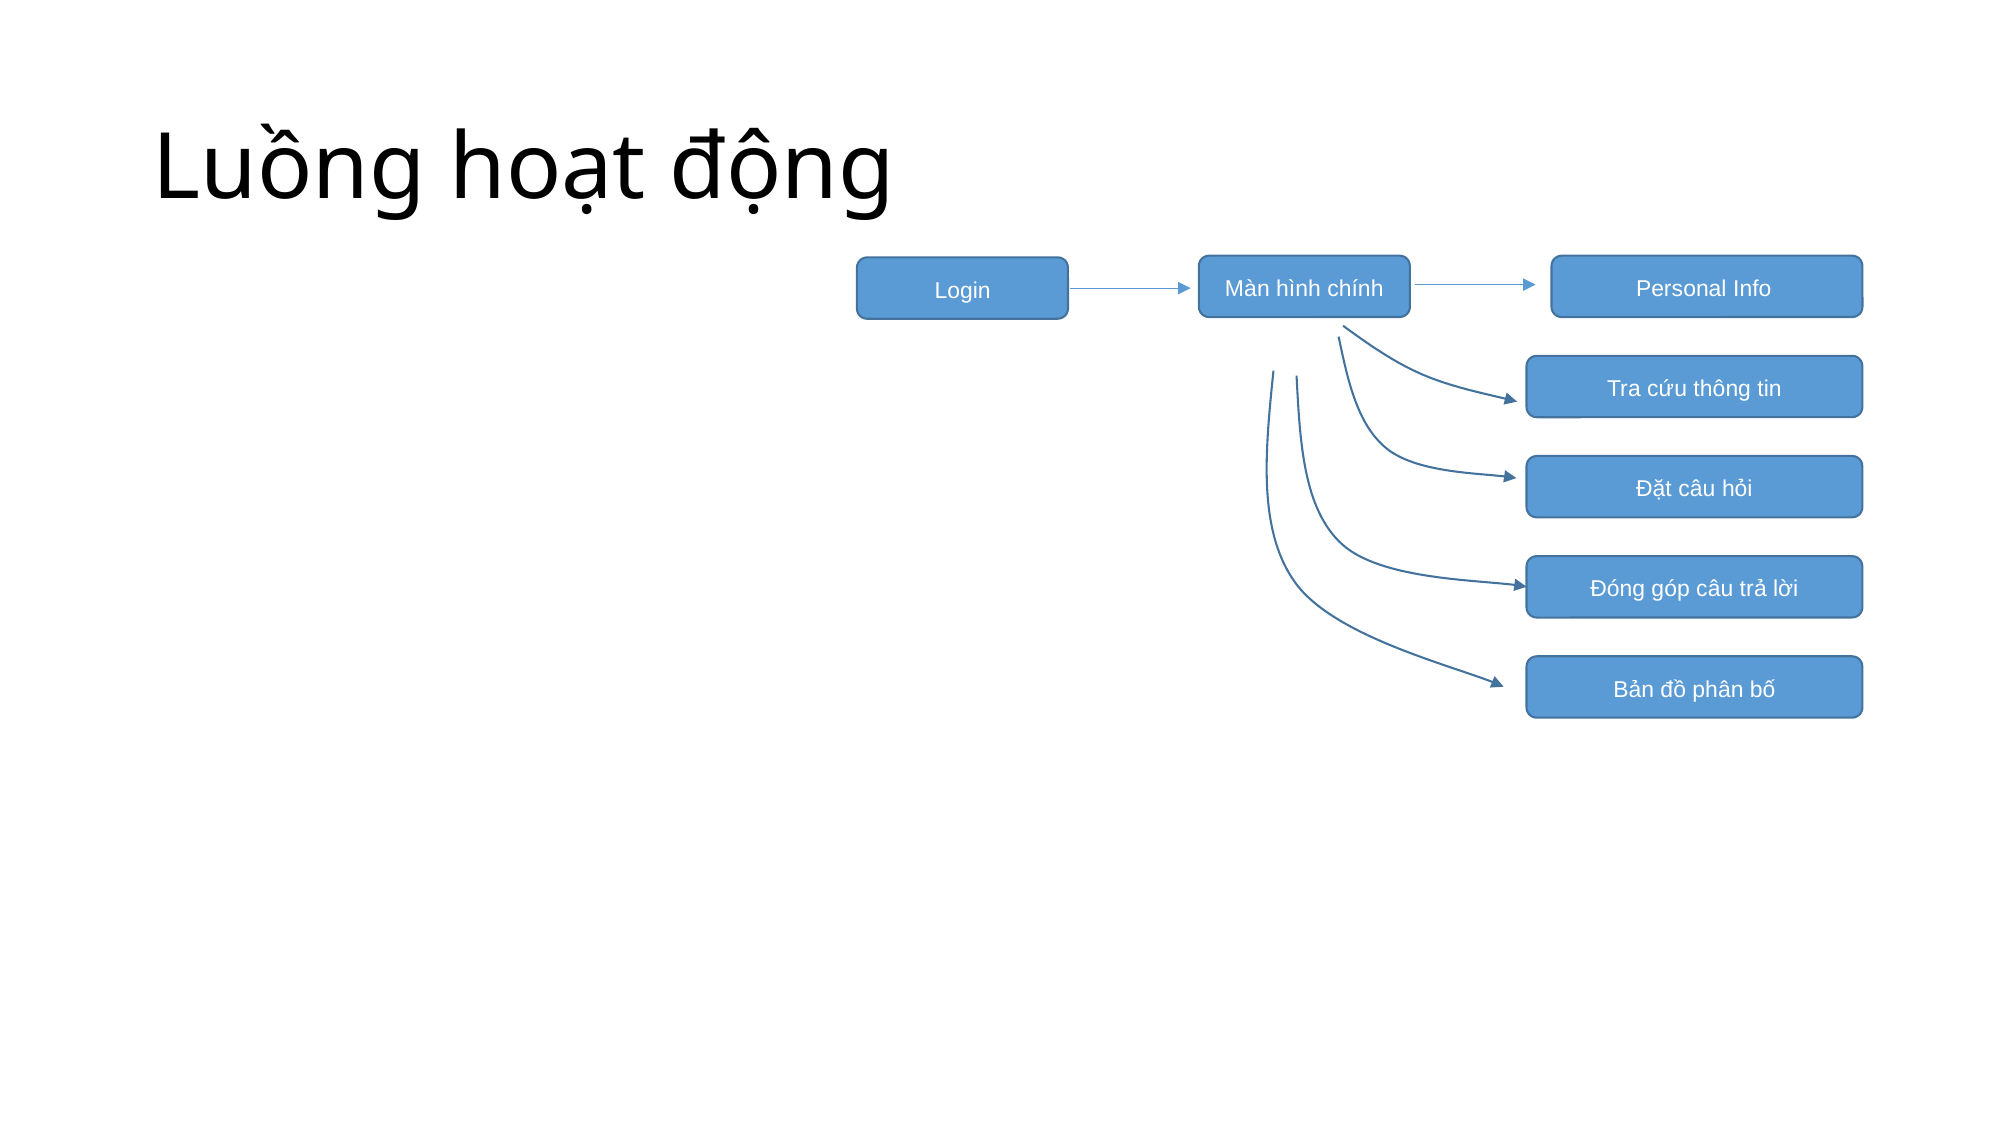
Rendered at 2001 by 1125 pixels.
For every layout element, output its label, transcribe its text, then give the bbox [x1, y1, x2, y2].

title Luồng hoạt động [137, 59, 1863, 278]
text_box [856, 255, 1863, 718]
